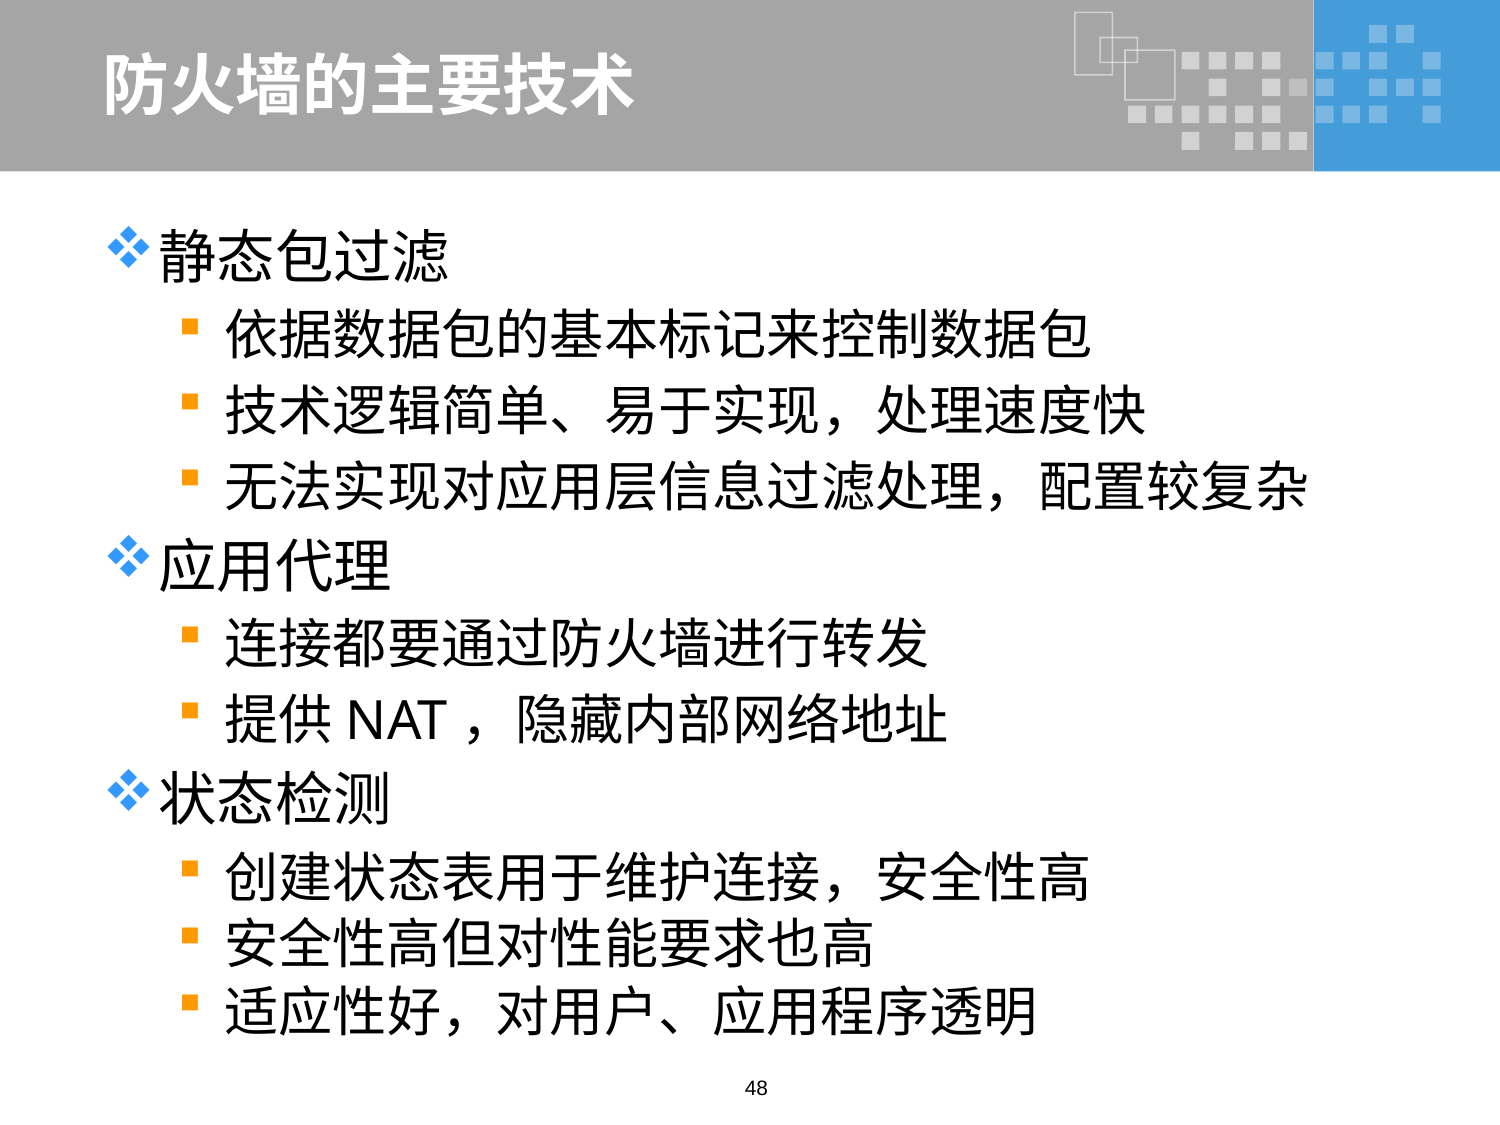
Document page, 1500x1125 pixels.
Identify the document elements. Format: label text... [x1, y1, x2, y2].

slide_number 48 [687, 1066, 826, 1111]
title 防火墙的主要技术 [87, 42, 1252, 123]
list 静态包过滤 依据数据包的基本标记来控制数据包 技术逻辑简单、易于实现，处理速度快 无法实现对应用层信息过滤处理，配置较复杂 应用代理 连接都要通过防火墙进行转发 提供NAT，隐藏内部网络地址 状态检测 创建状态表用于维护连接，安全性高 安全性高但对性能要求也高 适应性好，对用户、应用程序透明 [87, 212, 1432, 1050]
